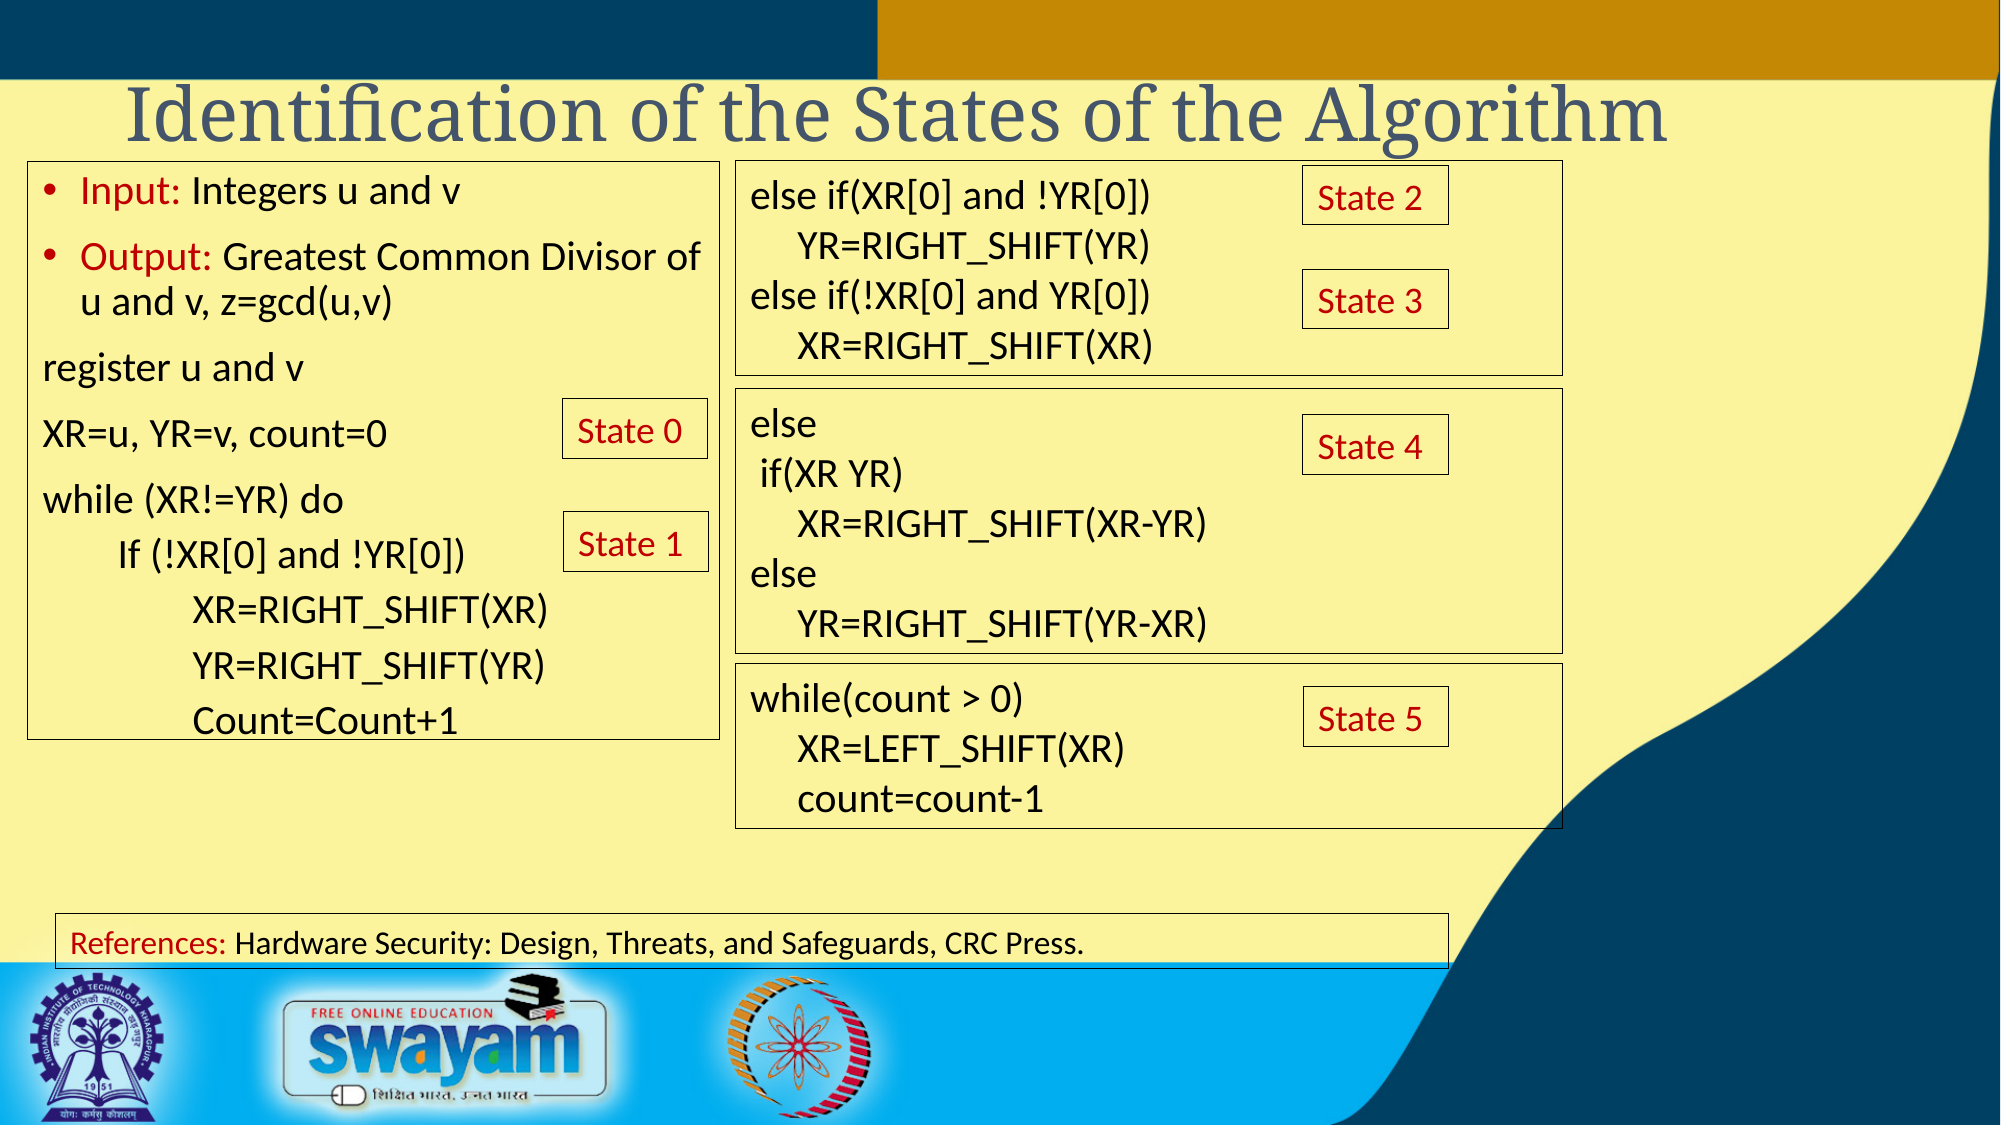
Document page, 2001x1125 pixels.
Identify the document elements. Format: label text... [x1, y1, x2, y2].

text_box State 1 [563, 511, 709, 572]
text_box State 0 [562, 398, 708, 459]
picture [0, 0, 2001, 1125]
text_box while(count > 0) XR=LEFT_SHIFT(XR) count=count-1 [735, 663, 1563, 829]
picture [705, 969, 894, 1125]
title Identification of the States of the Algorithm [110, 8, 1836, 226]
picture [255, 969, 635, 1125]
list Input: Integers u and v Output: Greatest Common Divisor of u and v, z=gcd(u,v) register u and v XR=u, YR=v, count=0 while (XR!=YR) do If (!XR[0] and !YR[0]) XR=RIGHT_SHIFT(XR) YR=RIGHT_SHIFT(YR) Count=Count+1 [27, 161, 720, 740]
text_box State 2 [1302, 165, 1449, 225]
text_box State 3 [1302, 269, 1449, 329]
text_box State 5 [1303, 686, 1449, 747]
text_box State 4 [1302, 414, 1449, 475]
text_box References: Hardware Security: Design, Threats, and Safeguards, CRC Press. [55, 913, 1449, 969]
text_box else if(XR[0] and !YR[0]) YR=RIGHT_SHIFT(YR) else if(!XR[0] and YR[0]) XR=RIGHT_SHIFT(XR) [735, 160, 1563, 376]
